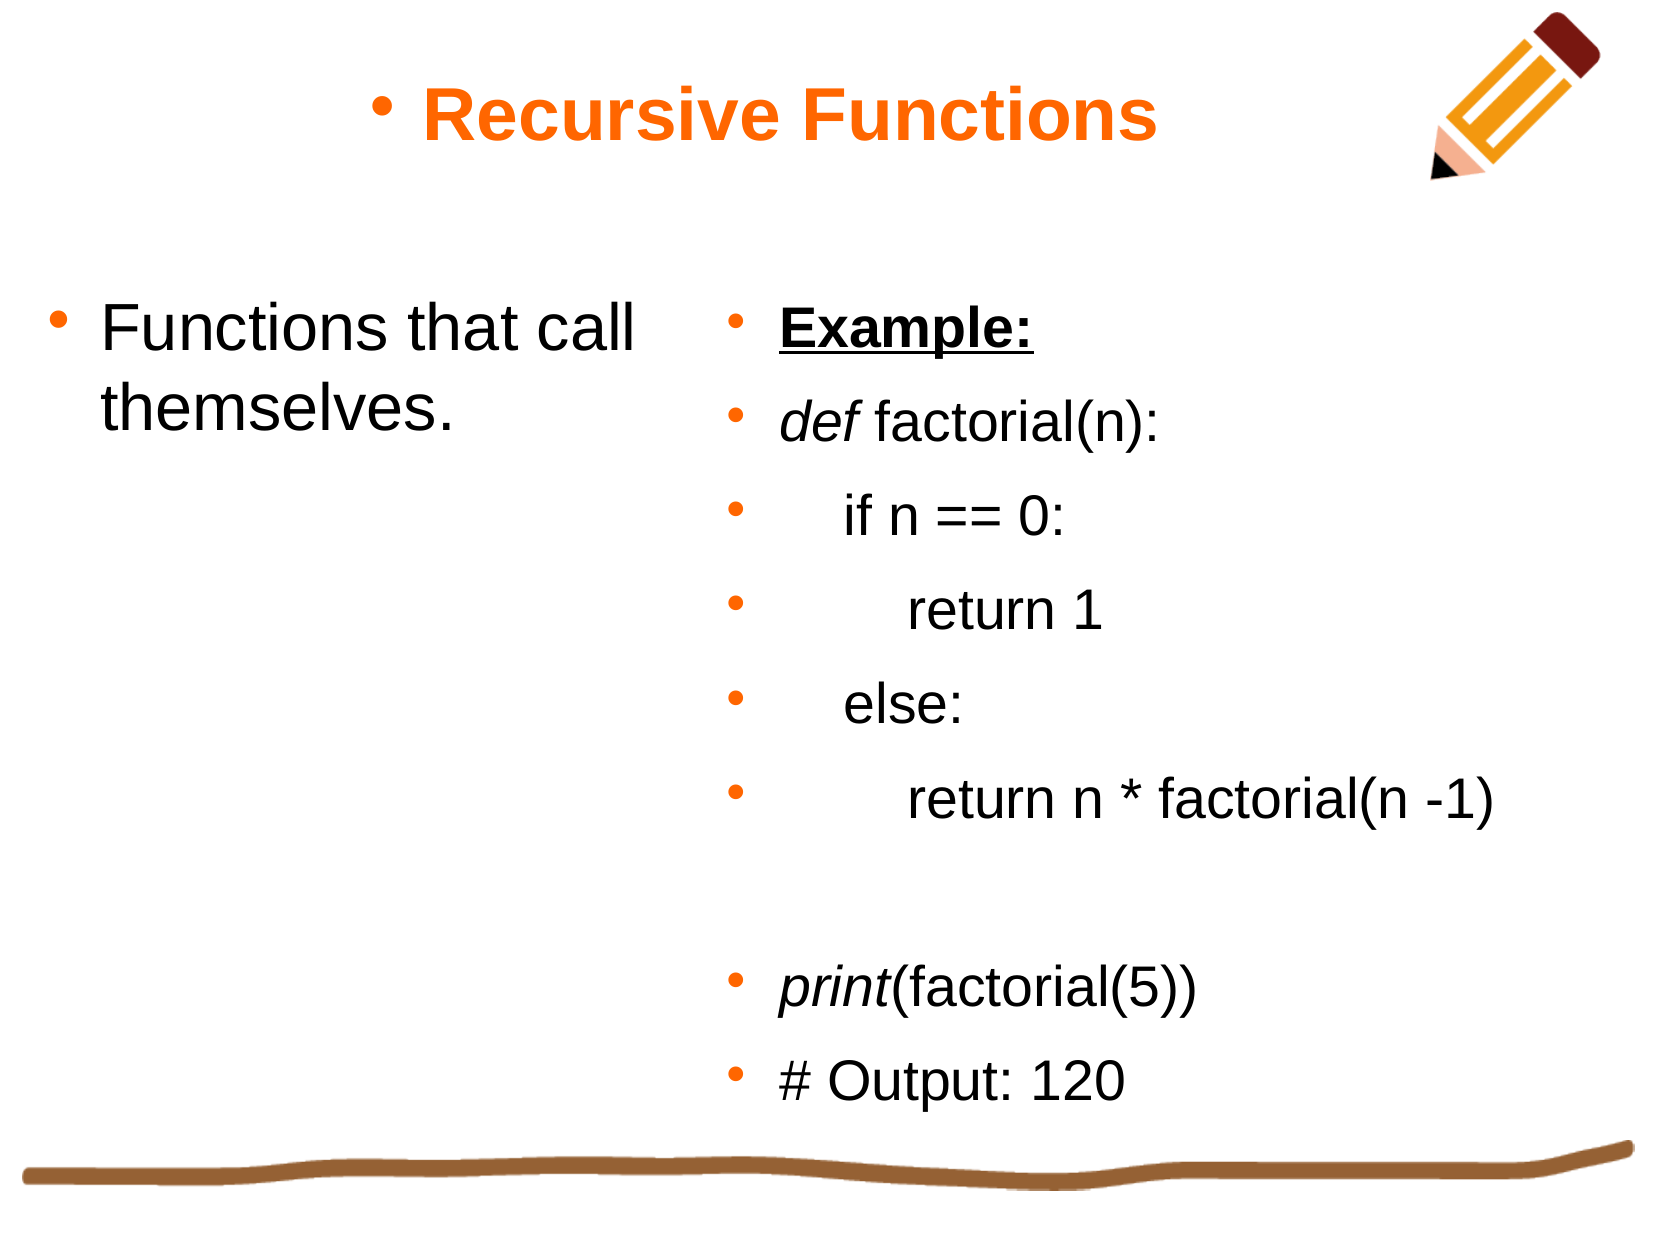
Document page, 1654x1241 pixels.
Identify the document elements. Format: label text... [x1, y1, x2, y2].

picture [22, 1140, 1635, 1191]
text_box Example: def factorial(n): if n == 0: return 1 else: return n * factorial(n -1) print(factorial(5)) # Output: 120 [708, 290, 1630, 1121]
picture [1430, 12, 1601, 181]
text_box Recursive Functions [82, 49, 1429, 172]
text_box Functions that call themselves. [29, 283, 756, 501]
